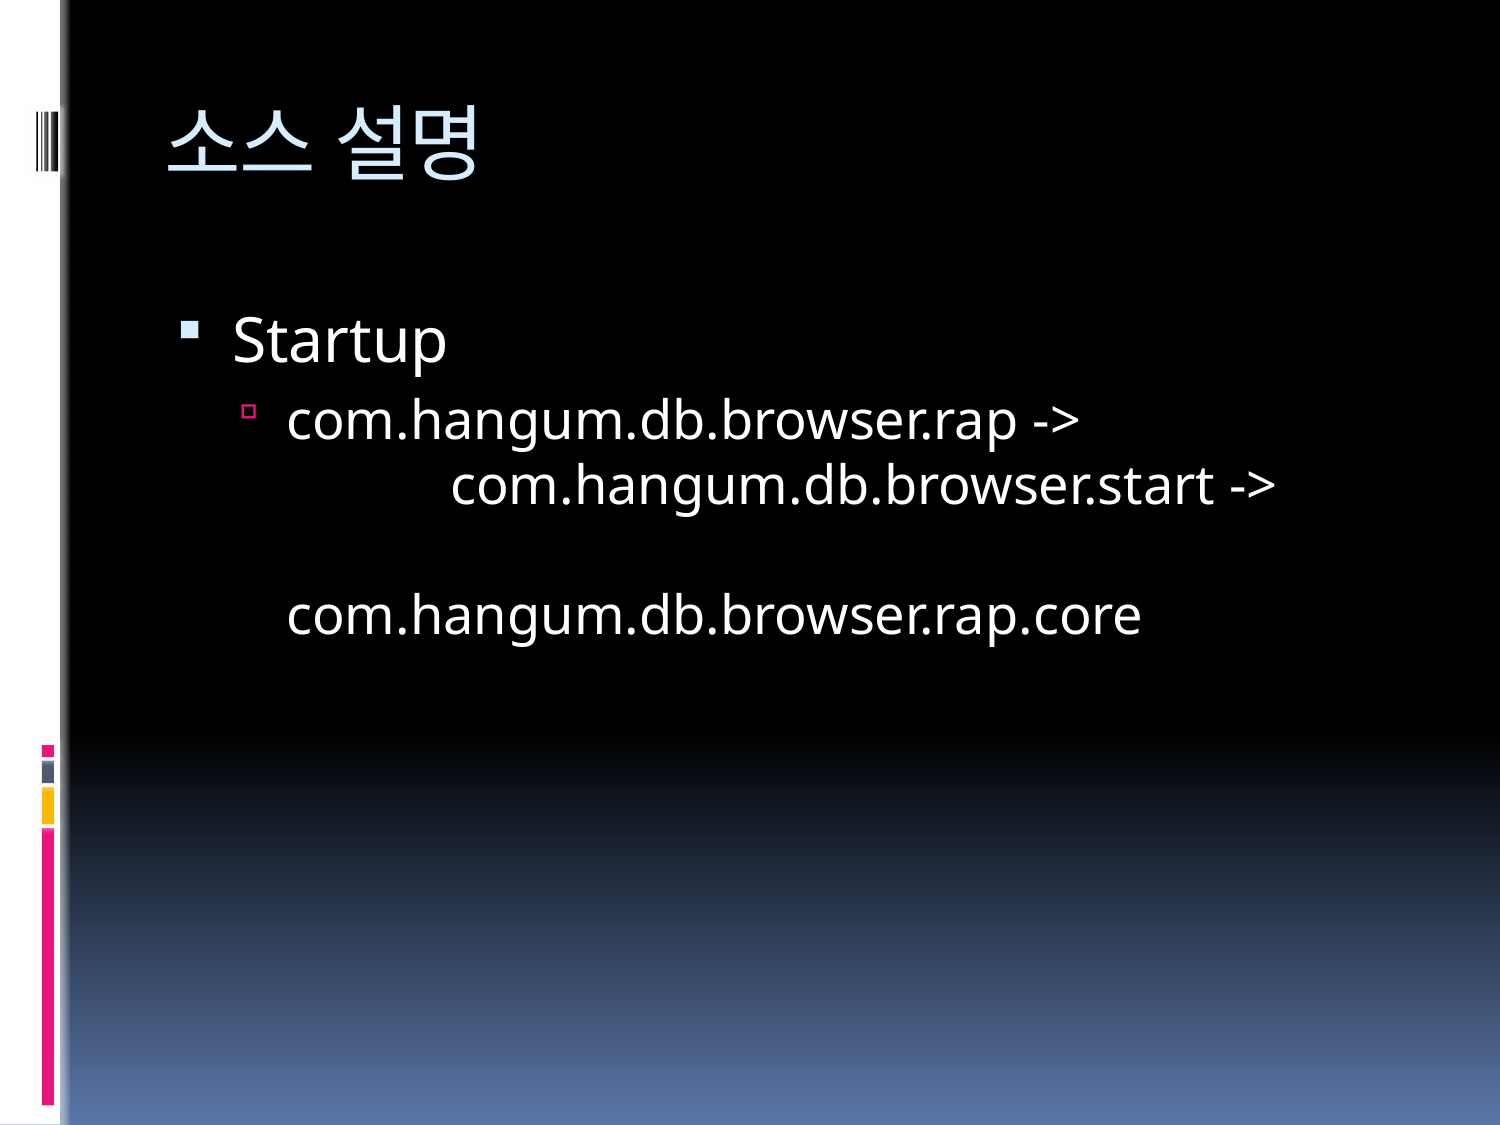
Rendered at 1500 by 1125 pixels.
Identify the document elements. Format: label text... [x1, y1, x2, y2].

title 소스 설명 [150, 83, 1425, 234]
list Startup com.hangum.db.browser.rap -> com.hangum.db.browser.start -> com.hangum.db.browser.rap.core [150, 292, 1425, 1043]
